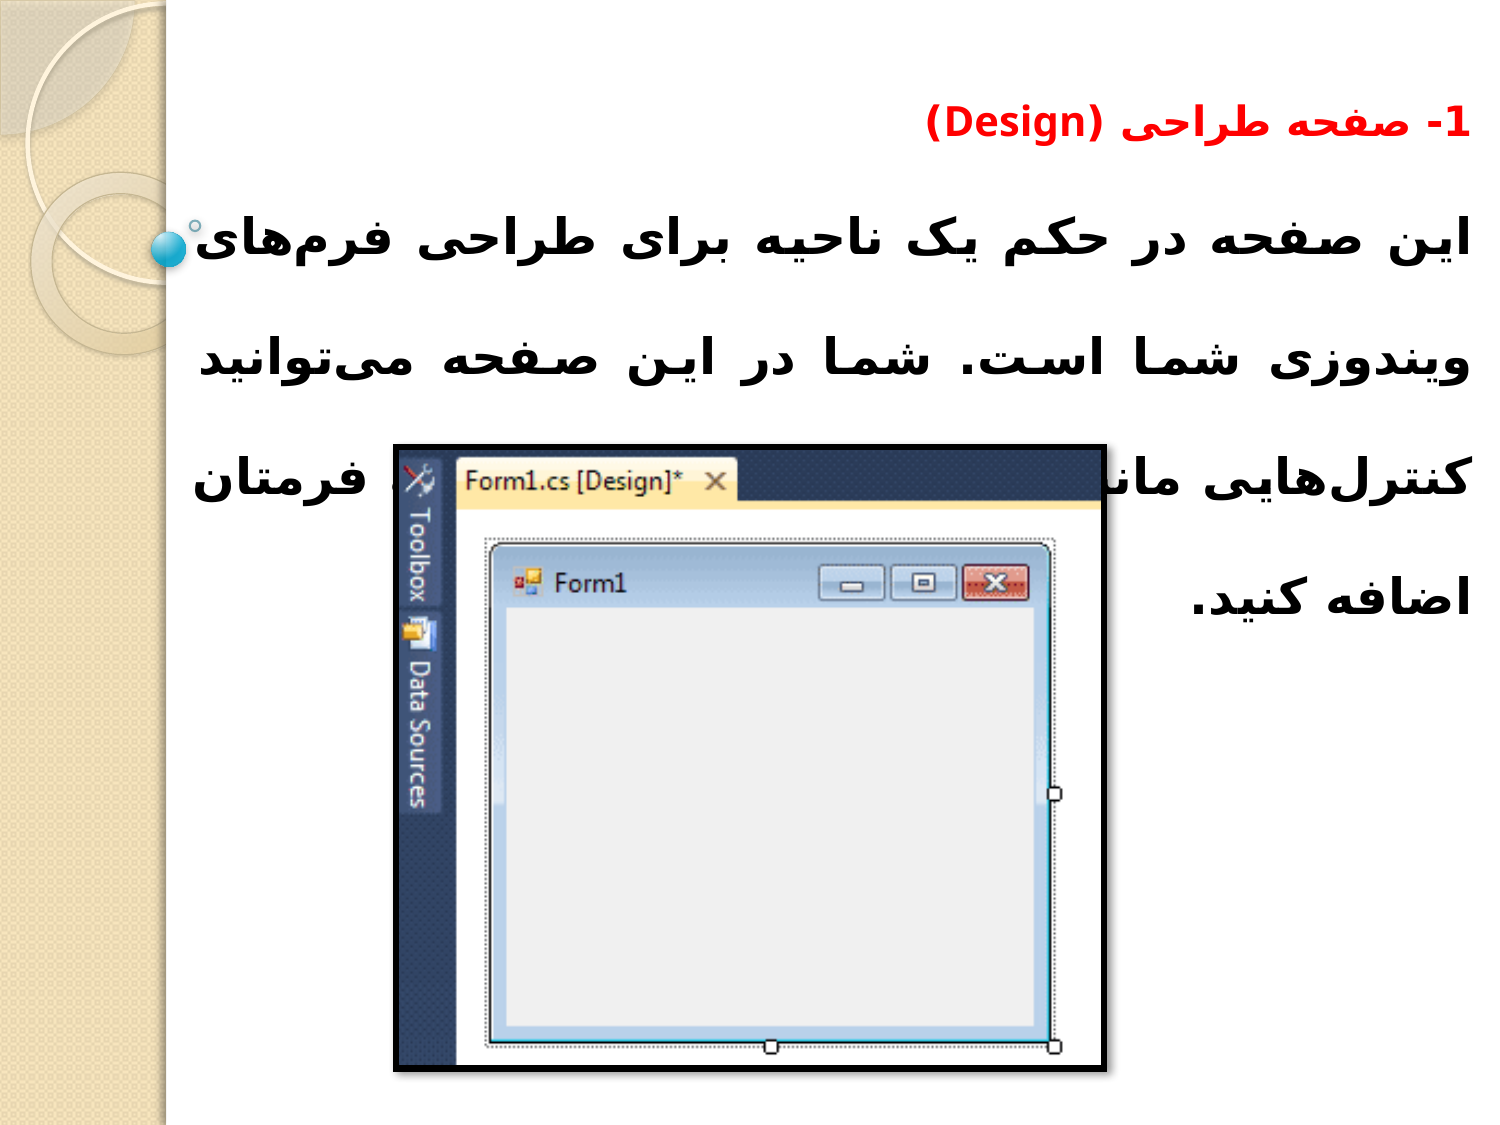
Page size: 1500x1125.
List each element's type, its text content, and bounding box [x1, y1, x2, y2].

text_box 1- صفحه طراحی (Design) این صفحه در حکم یک ناحیه برای طراحی فرم‌های ویندوزی شما است. شما در این صفحه می‌توانید کنترل‌هایی مانند دکمه‌ها، برچسب‌ها و … به فرمتان اضافه کنید. [174, 37, 1488, 633]
picture [398, 449, 1102, 1066]
